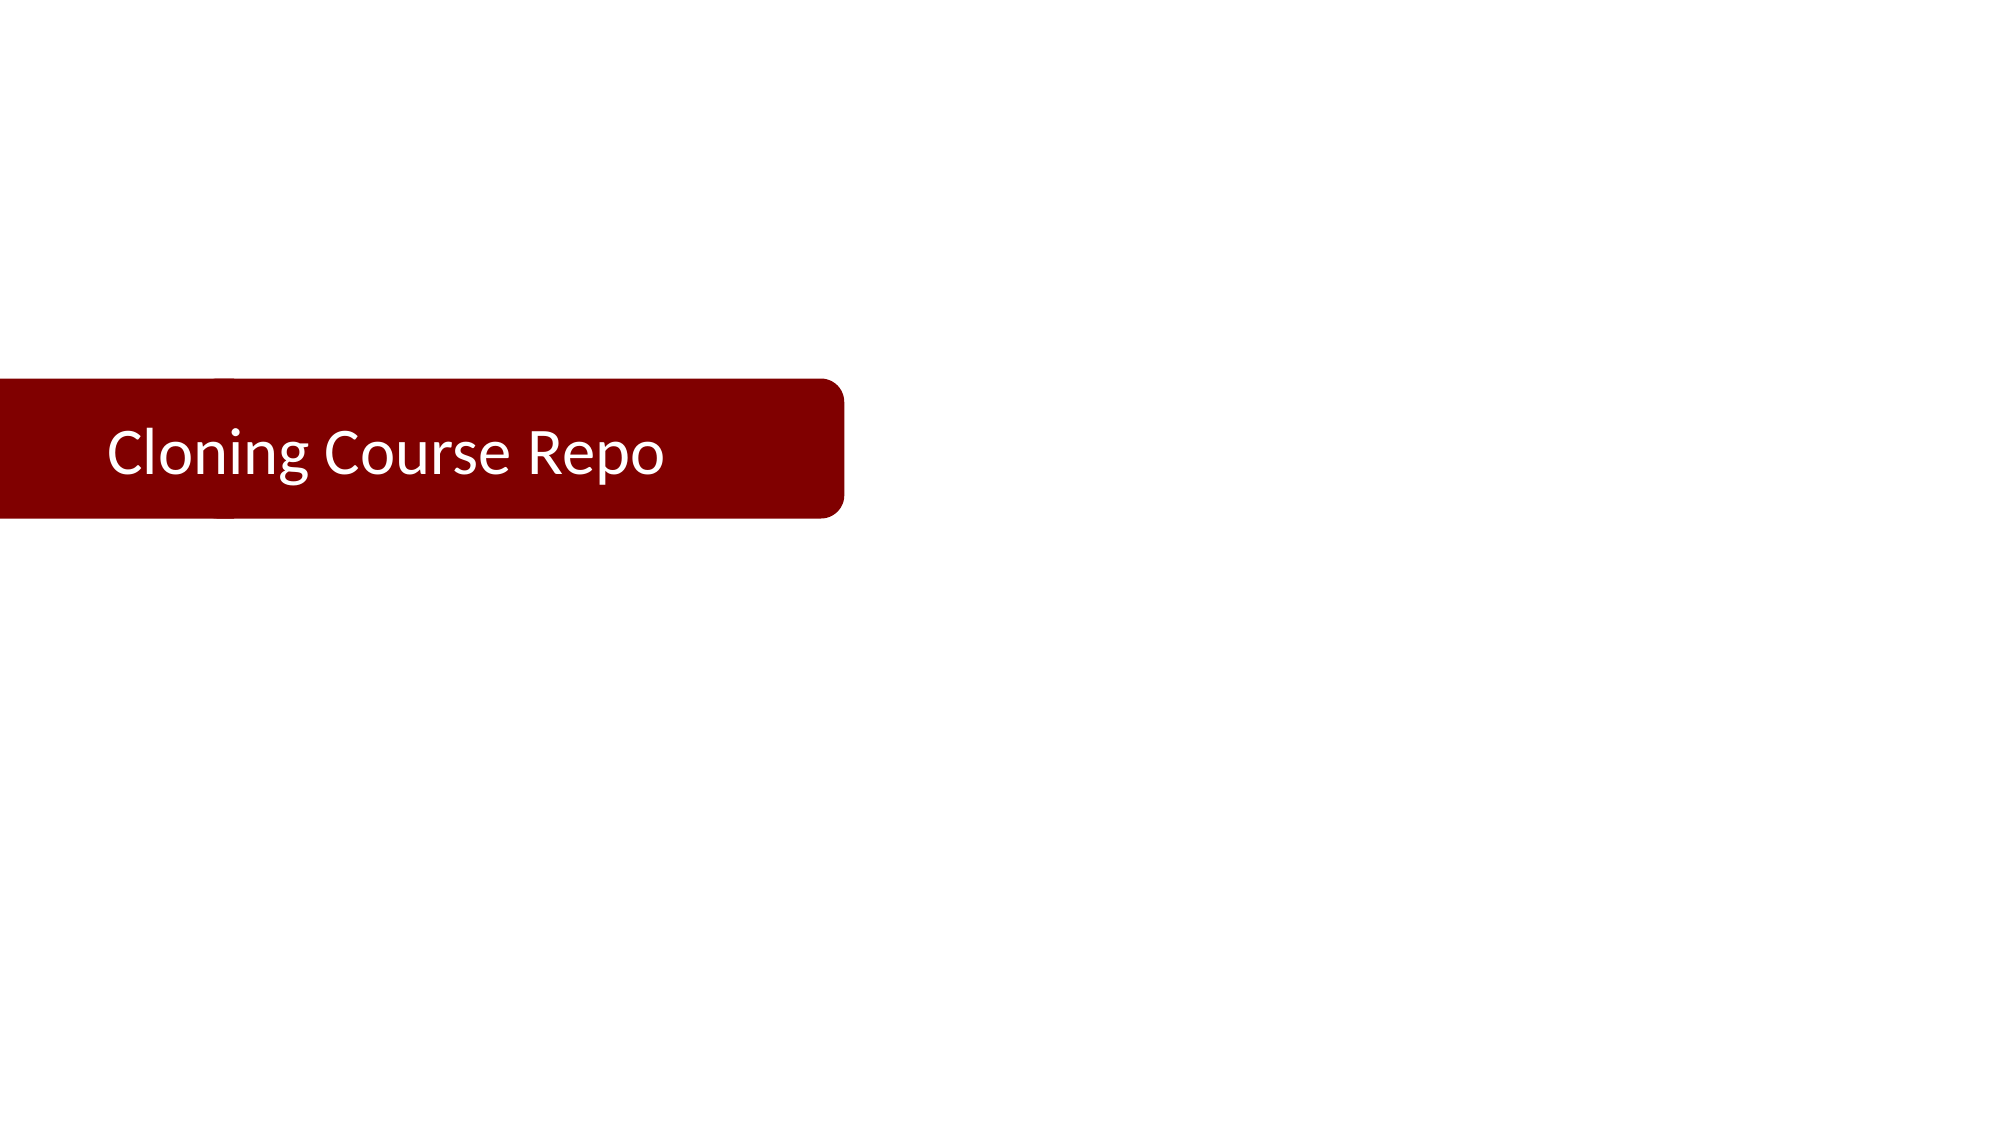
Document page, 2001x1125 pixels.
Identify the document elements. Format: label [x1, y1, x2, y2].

text_box [0, 378, 845, 519]
